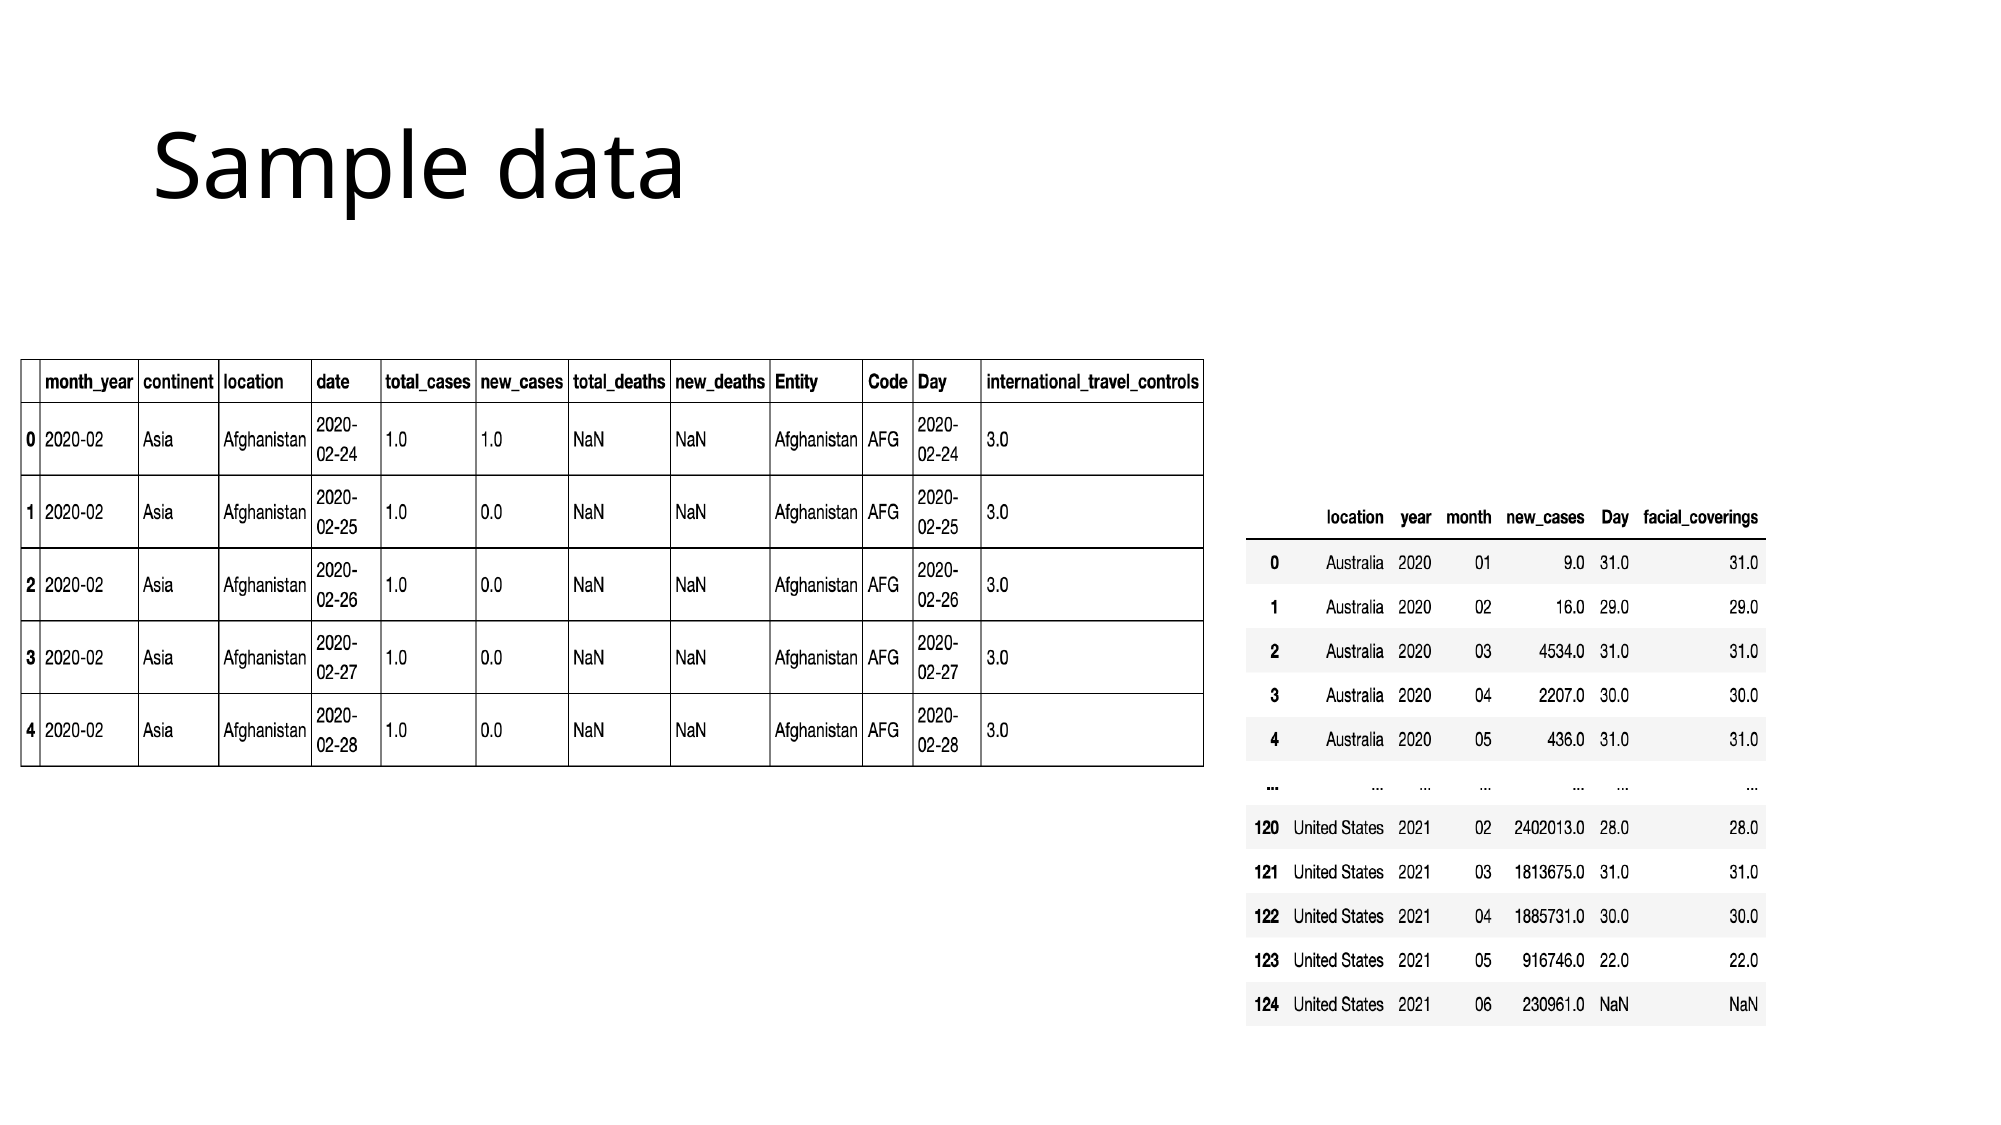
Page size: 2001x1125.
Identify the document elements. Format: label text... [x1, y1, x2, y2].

picture [1241, 497, 1766, 1027]
title Sample data [137, 59, 1863, 278]
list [18, 357, 1205, 768]
